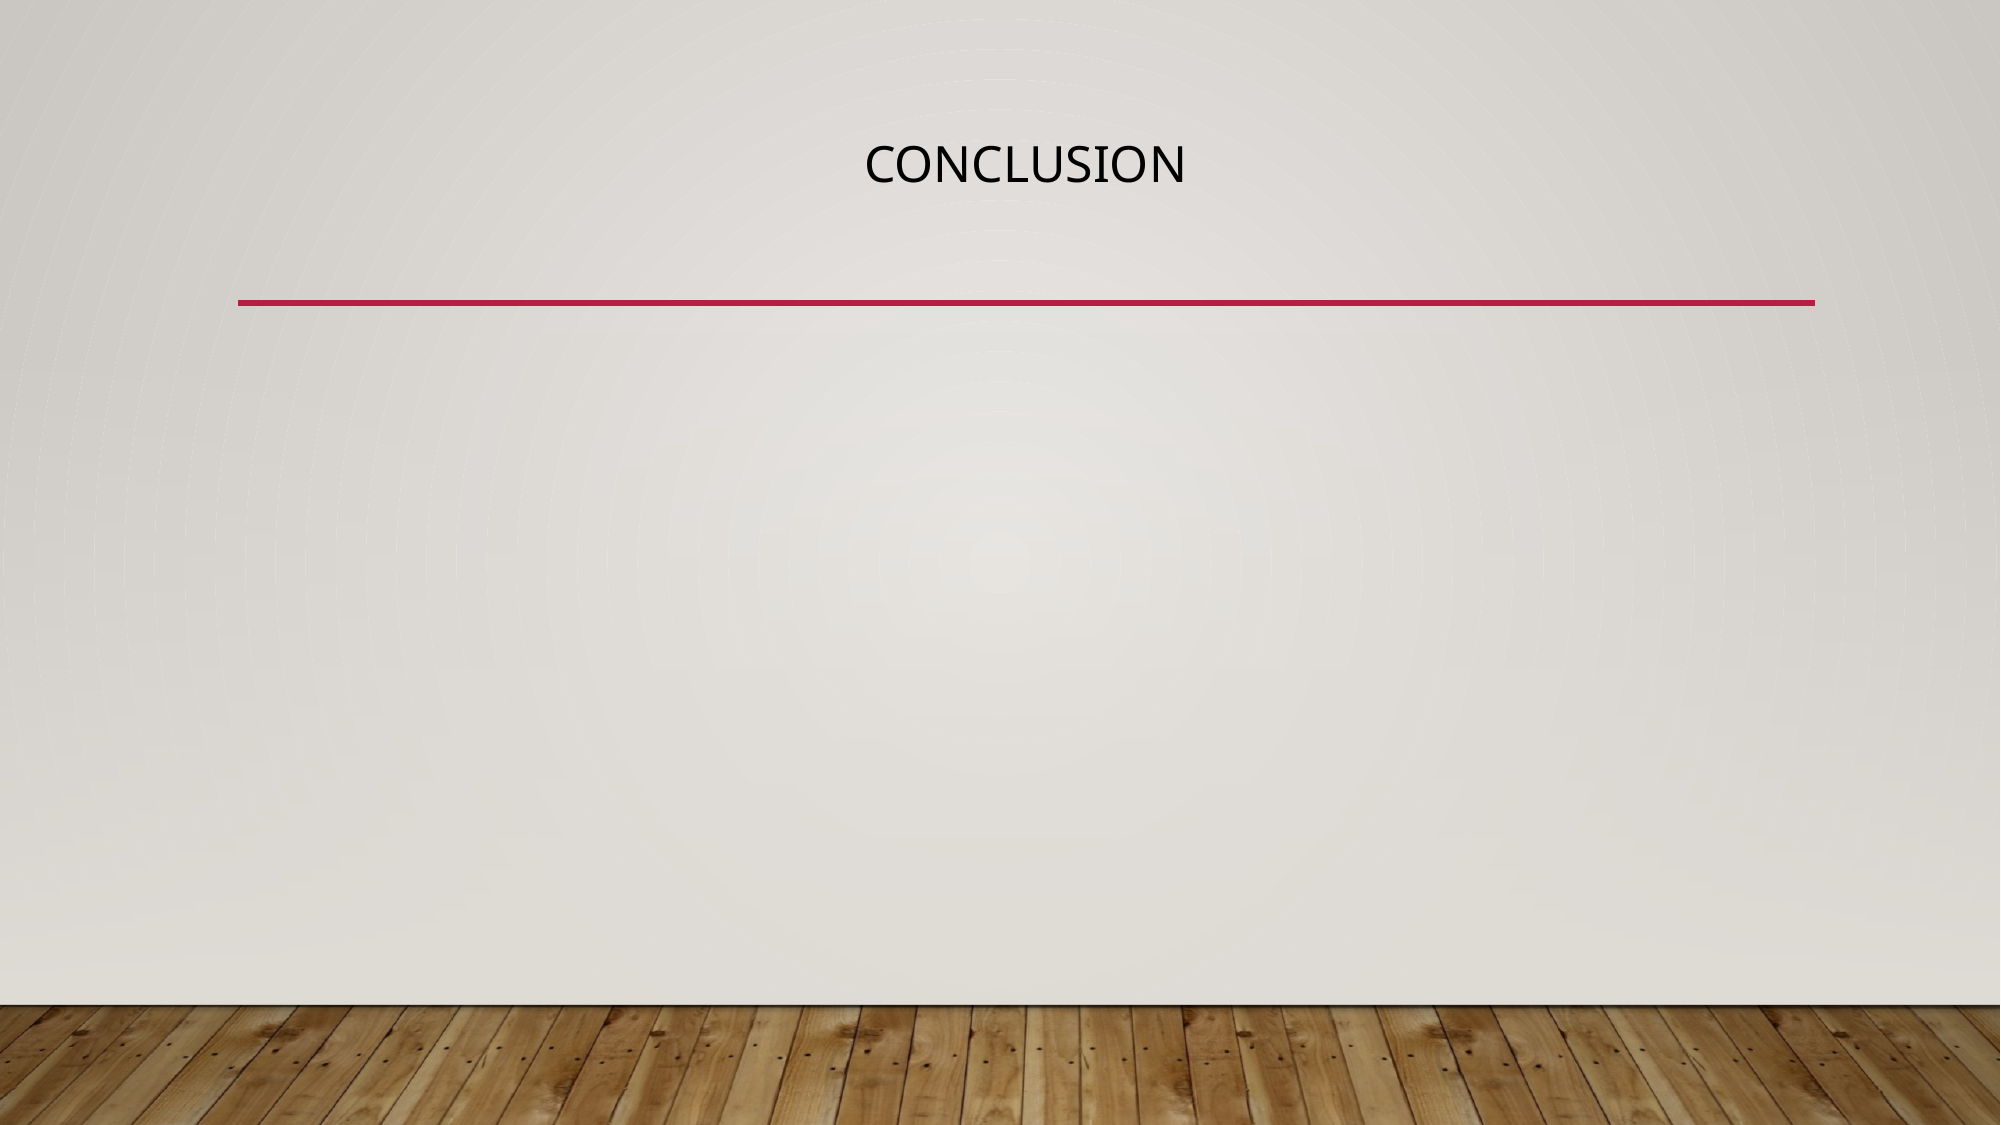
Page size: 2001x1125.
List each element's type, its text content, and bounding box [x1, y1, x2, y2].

title Conclusion [238, 131, 1814, 305]
picture [0, 1005, 2000, 1125]
